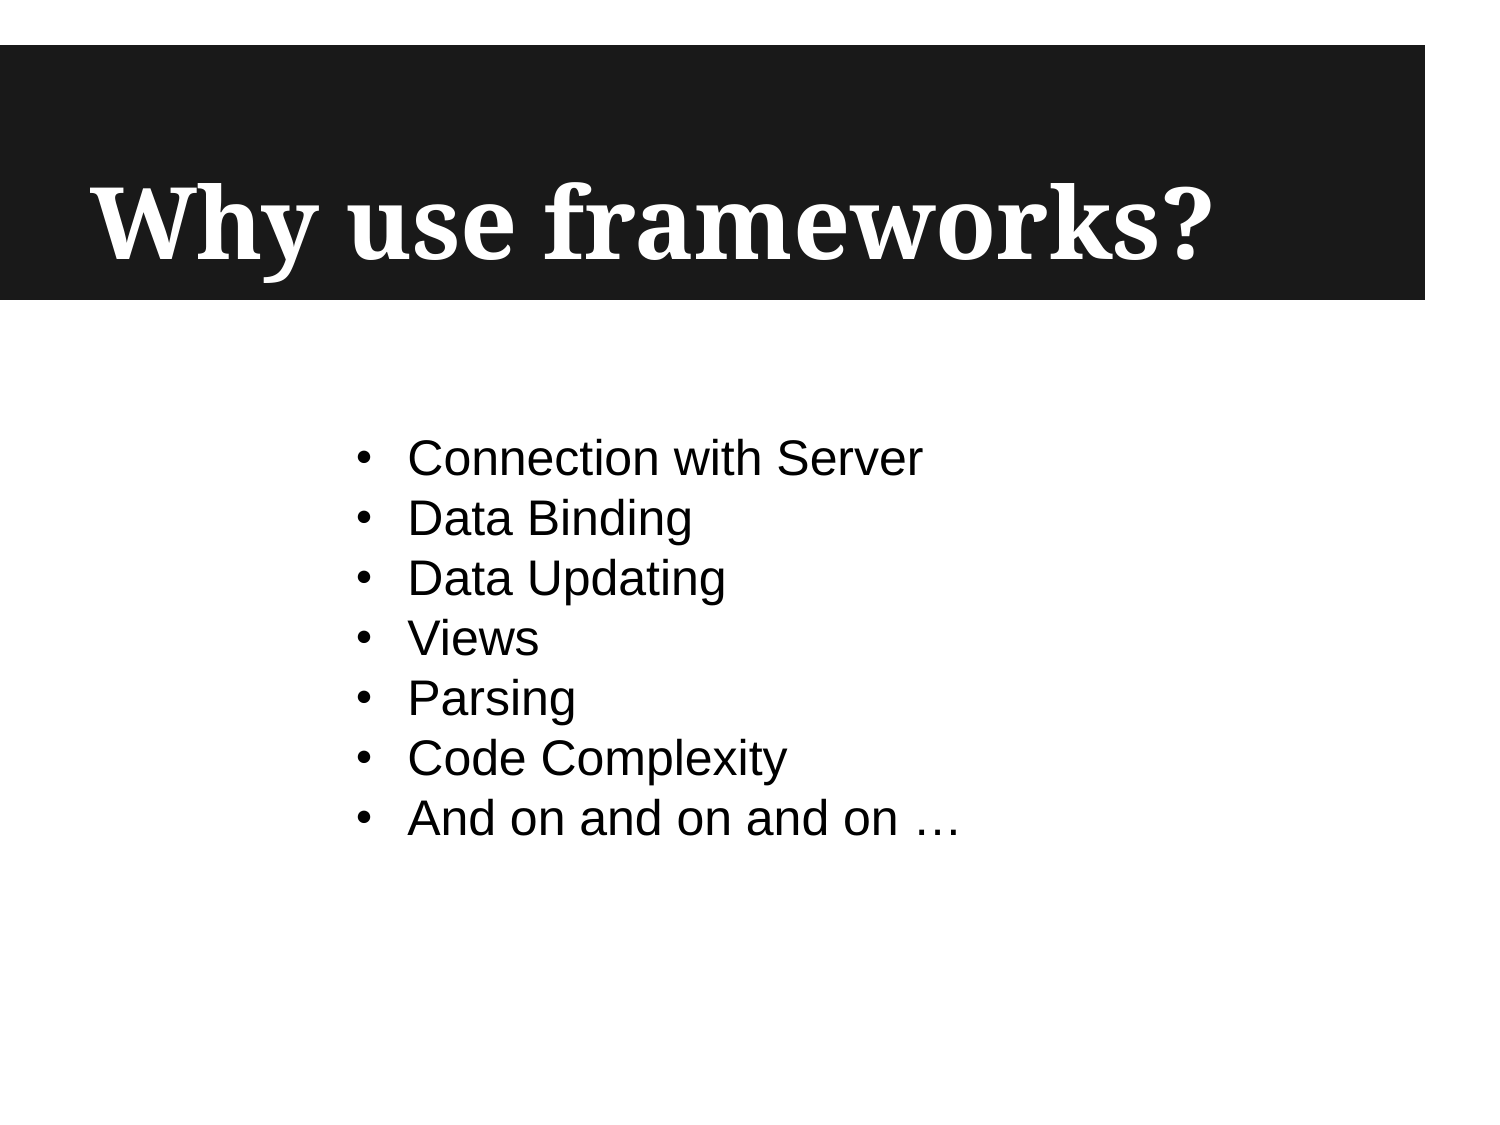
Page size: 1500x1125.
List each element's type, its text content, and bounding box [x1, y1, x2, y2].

title Why use frameworks? [75, 45, 1425, 295]
text_box Connection with Server Data Binding Data Updating Views Parsing Code Complexity And on and on and on … [317, 410, 1143, 1047]
